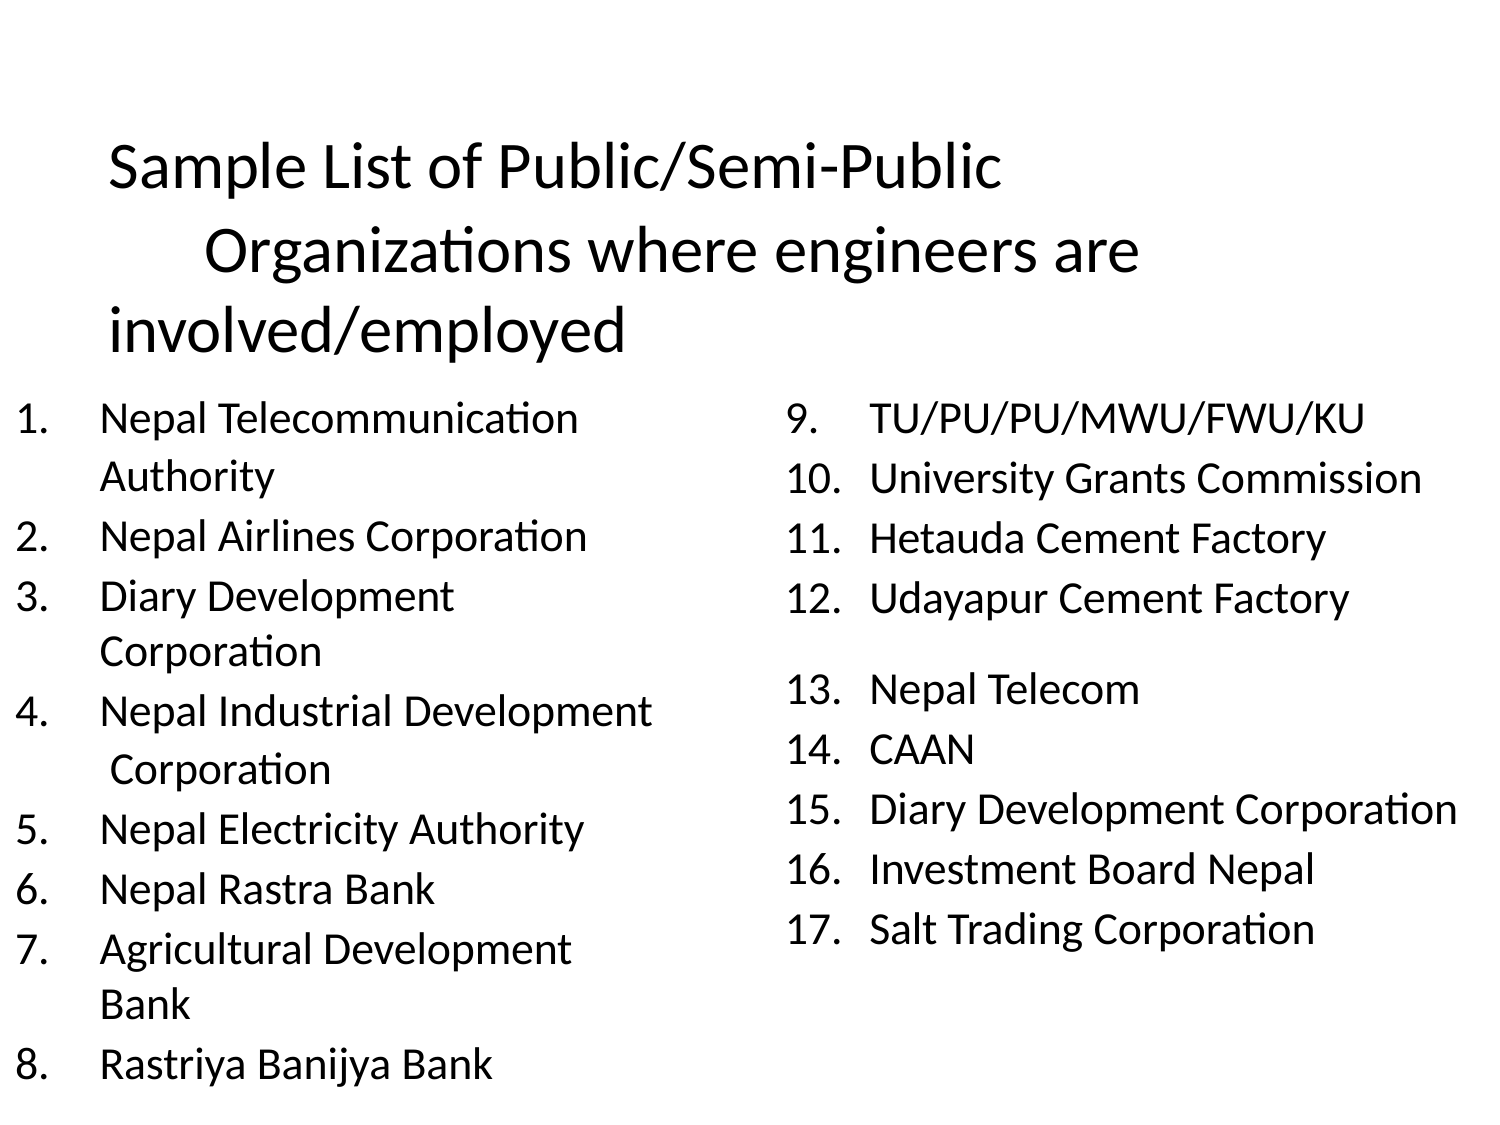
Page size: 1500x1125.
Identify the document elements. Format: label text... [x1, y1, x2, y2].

text_box Nepal Telecommunication Authority Nepal Airlines Corporation Diary Development Corporation Nepal Industrial Development Corporation Nepal Electricity Authority Nepal Rastra Bank Agricultural Development Bank Rastriya Banijya Bank [12, 383, 697, 1089]
title Sample List of Public/Semi-Public Organizations where engineers are involved/employed [106, 116, 1152, 367]
text_box TU/PU/PU/MWU/FWU/KU University Grants Commission Hetauda Cement Factory Udayapur Cement Factory Nepal Telecom CAAN Diary Development Corporation Investment Board Nepal Salt Trading Corporation [782, 381, 1467, 954]
